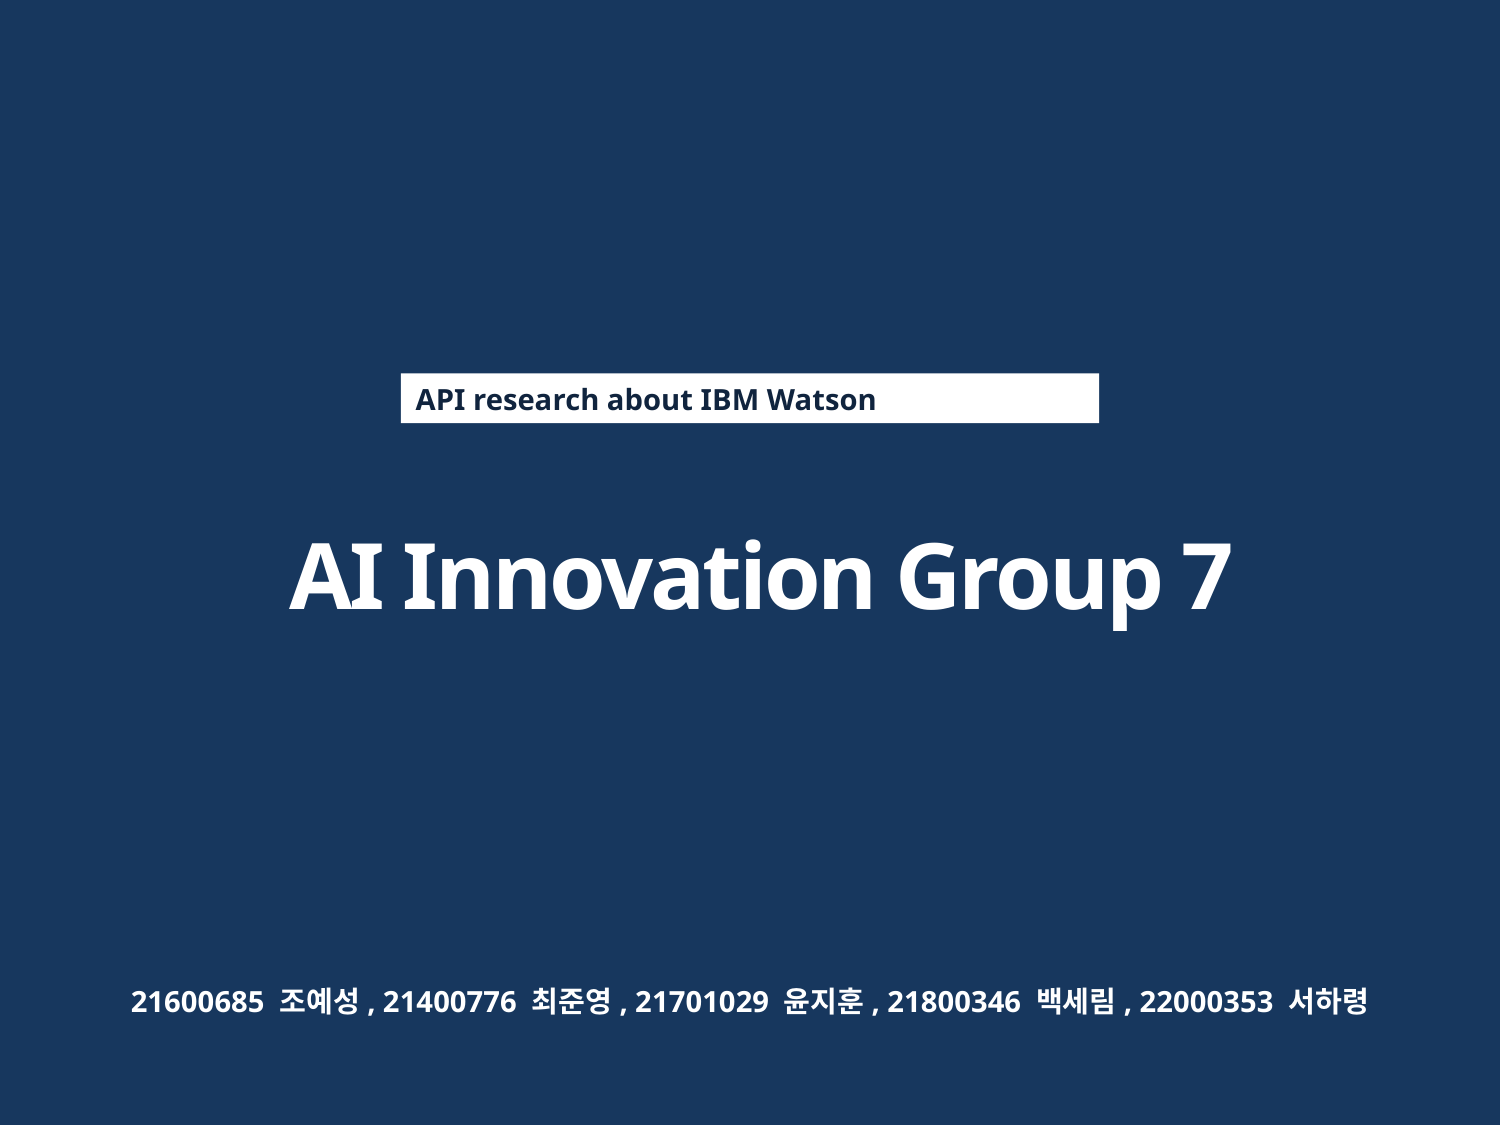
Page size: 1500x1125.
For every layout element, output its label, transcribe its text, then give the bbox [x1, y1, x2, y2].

text_box 21600685 조예성, 21400776 최준영, 21701029 윤지훈, 21800346 백세림, 22000353 서하령 [0, 975, 1500, 1026]
text_box AI Innovation Group 7 [242, 510, 1258, 636]
text_box API research about IBM Watson [400, 373, 1100, 424]
